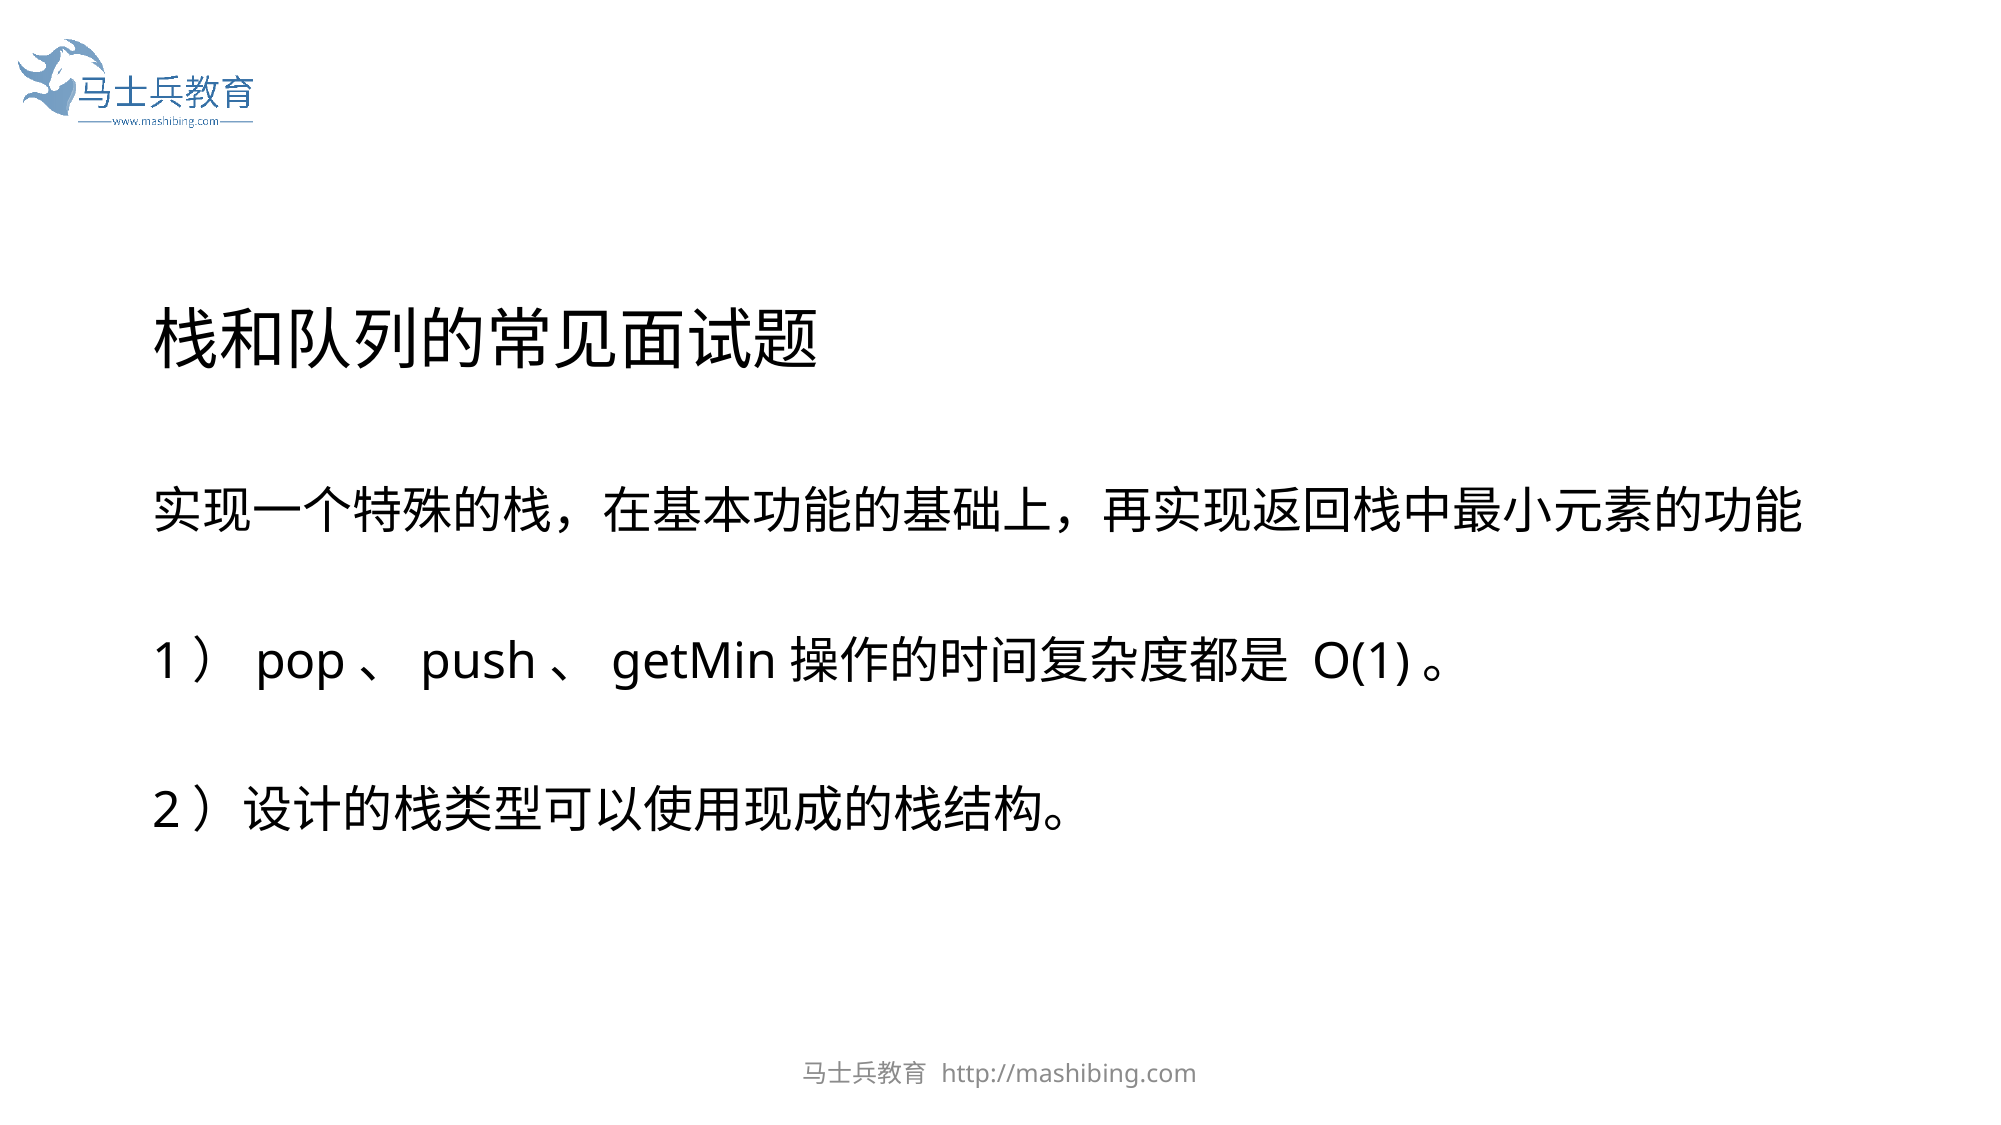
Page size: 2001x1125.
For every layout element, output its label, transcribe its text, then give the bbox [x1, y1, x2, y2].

list 实现一个特殊的栈，在基本功能的基础上，再实现返回栈中最小元素的功能 1）pop、push、getMin操作的时间复杂度都是 O(1)。 2）设计的栈类型可以使用现成的栈结构。 [137, 477, 1863, 960]
footer 马士兵教育 http://mashibing.com [662, 1042, 1338, 1103]
title 栈和队列的常见面试题 [137, 205, 1863, 477]
picture [7, 5, 276, 177]
